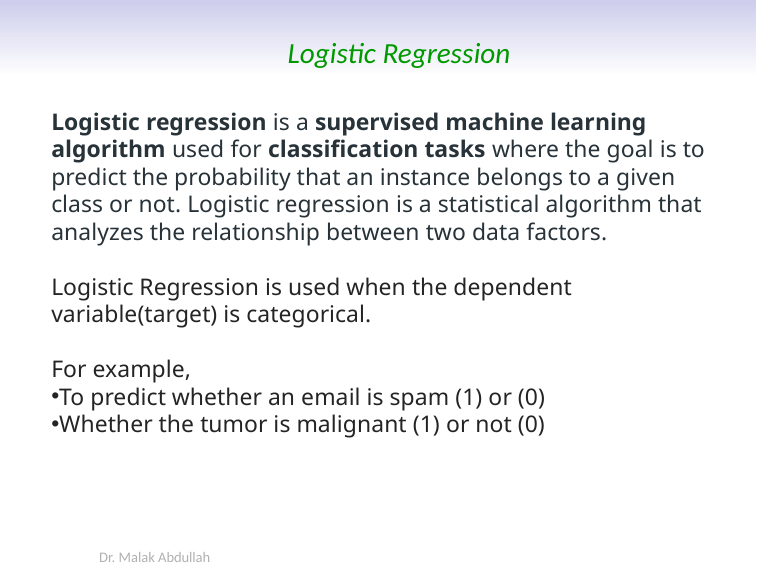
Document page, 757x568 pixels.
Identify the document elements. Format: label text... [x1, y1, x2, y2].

list Logistic regression is a supervised machine learning algorithm used for classification tasks where the goal is to predict the probability that an instance belongs to a given class or not. Logistic regression is a statistical algorithm that analyzes the relationship between two data factors. Logistic Regression is used when the dependent variable(target) is categorical. For example, To predict whether an email is spam (1) or (0) Whether the tumor is malignant (1) or not (0) [51, 107, 729, 497]
picture [0, 0, 756, 74]
title Logistic Regression [287, 34, 541, 106]
footer Dr. Malak Abdullah [0, 548, 332, 566]
